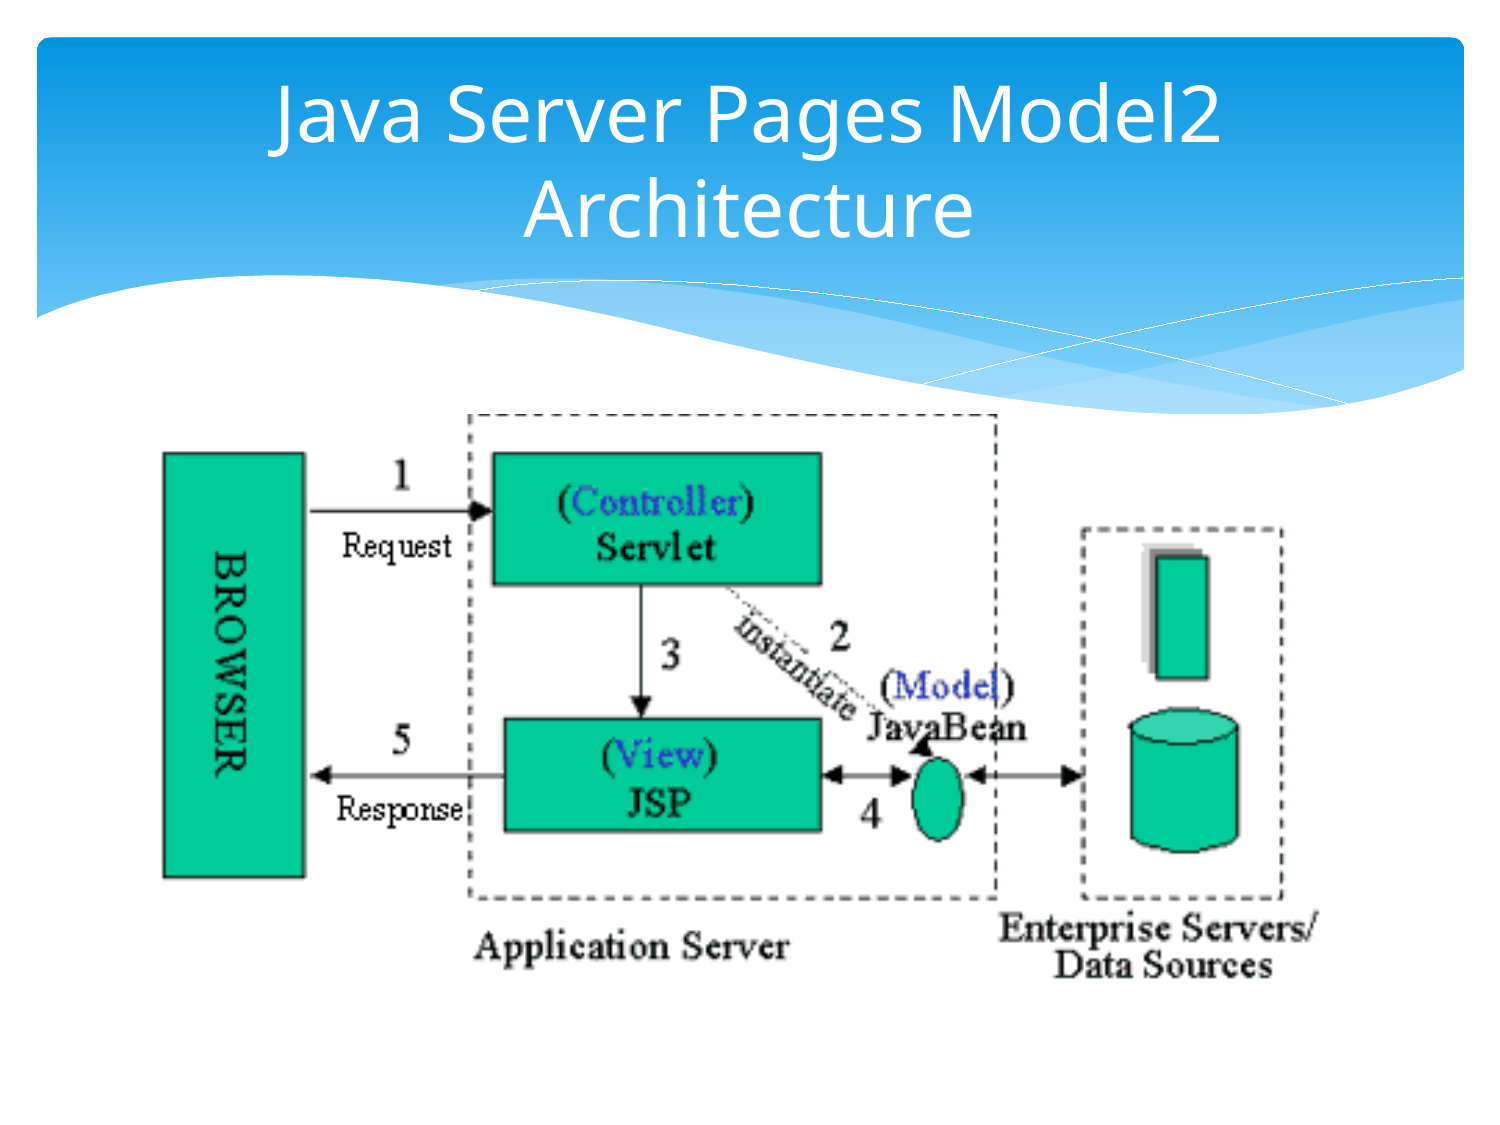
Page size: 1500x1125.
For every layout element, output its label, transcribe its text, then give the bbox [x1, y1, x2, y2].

picture [161, 413, 1339, 991]
title Java Server Pages Model2 Architecture [75, 55, 1425, 261]
